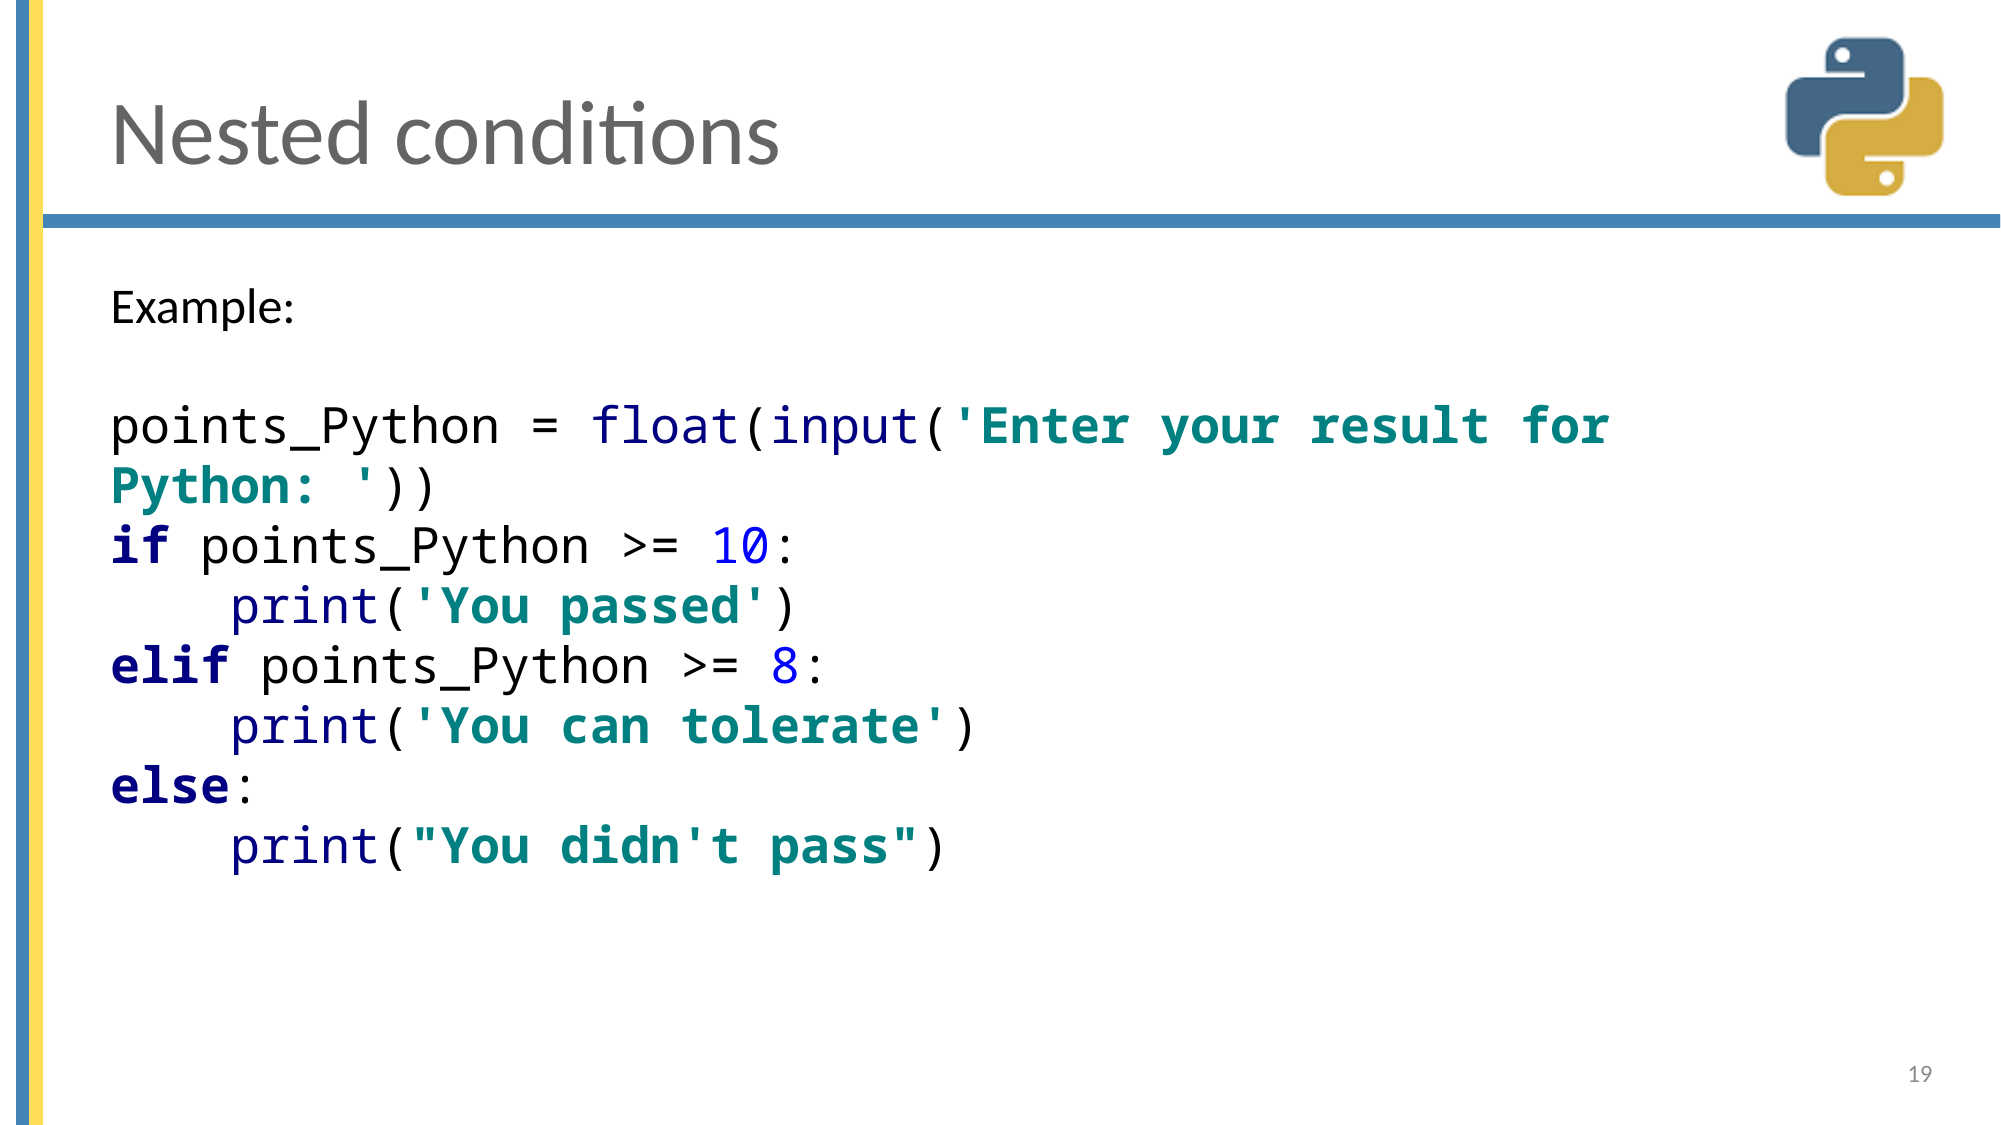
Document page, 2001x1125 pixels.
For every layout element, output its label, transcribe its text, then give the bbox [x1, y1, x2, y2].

title Nested conditions [95, 59, 1863, 211]
slide_number 19 [1497, 1042, 1948, 1103]
picture [1747, 18, 1987, 205]
list Example: points_Python = float(input('Enter your result for Python: ')) if points_Python >= 10: print('You passed') elif points_Python >= 8: print('You can tolerate') else: print("You didn't pass") [95, 266, 1855, 1002]
